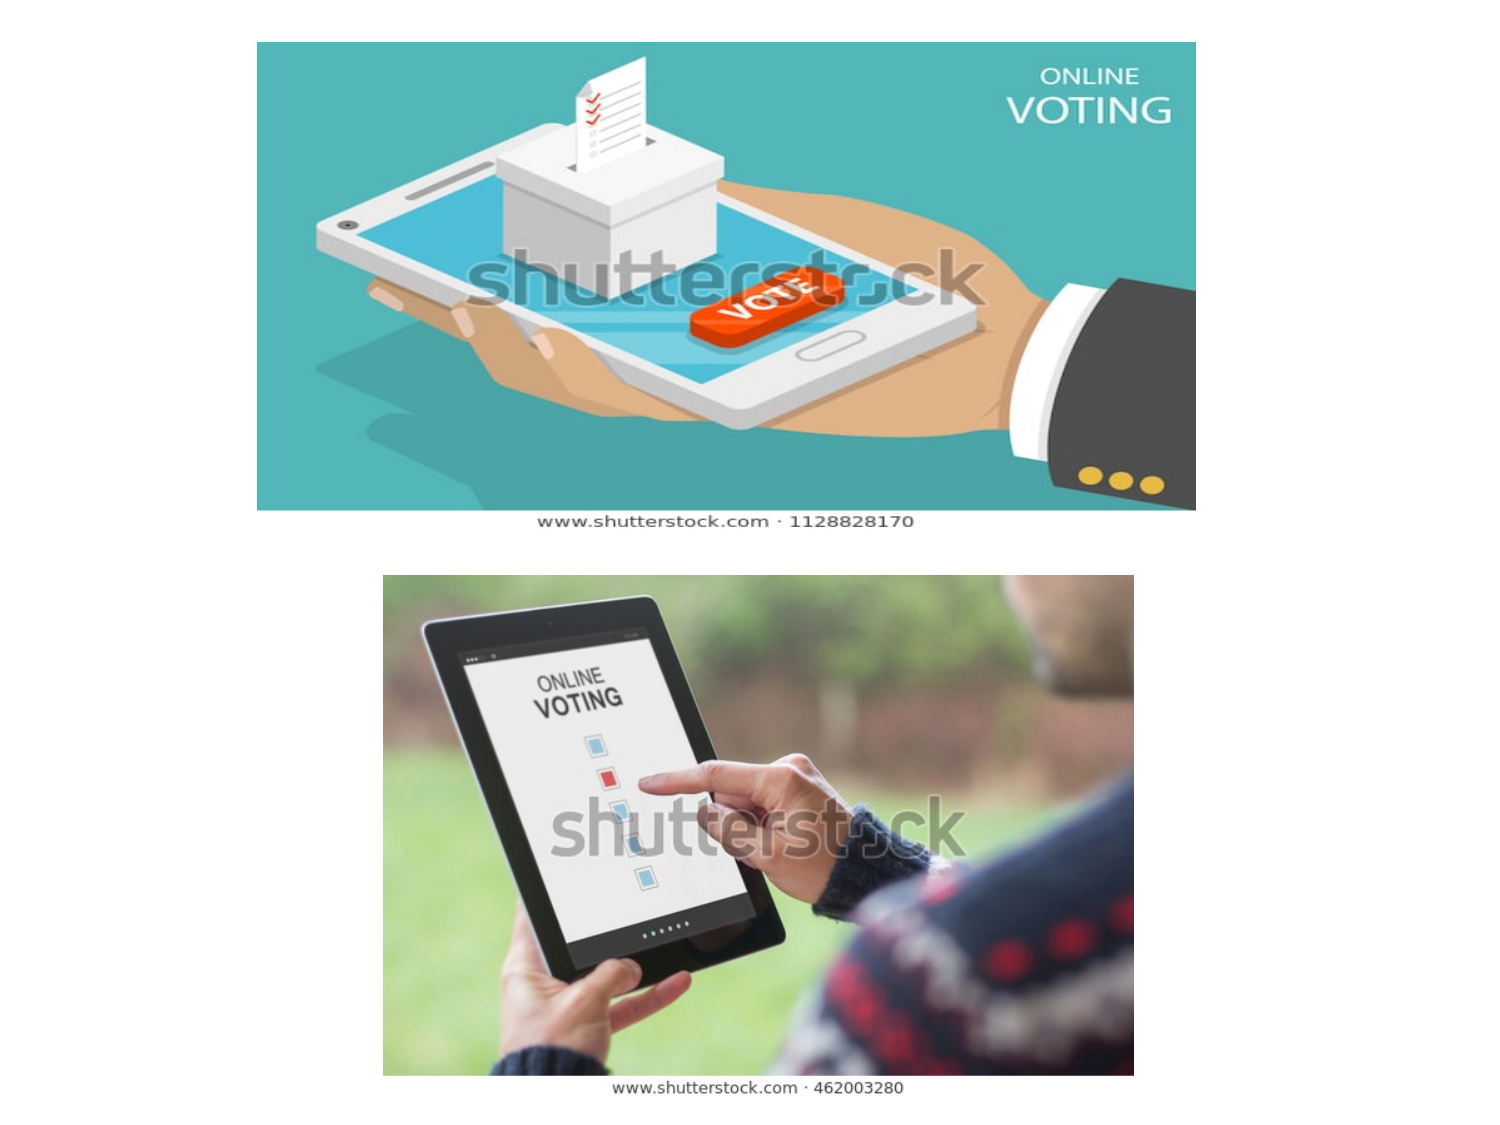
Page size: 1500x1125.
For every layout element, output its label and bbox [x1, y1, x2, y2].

list [383, 574, 1134, 1101]
picture [257, 42, 1196, 534]
